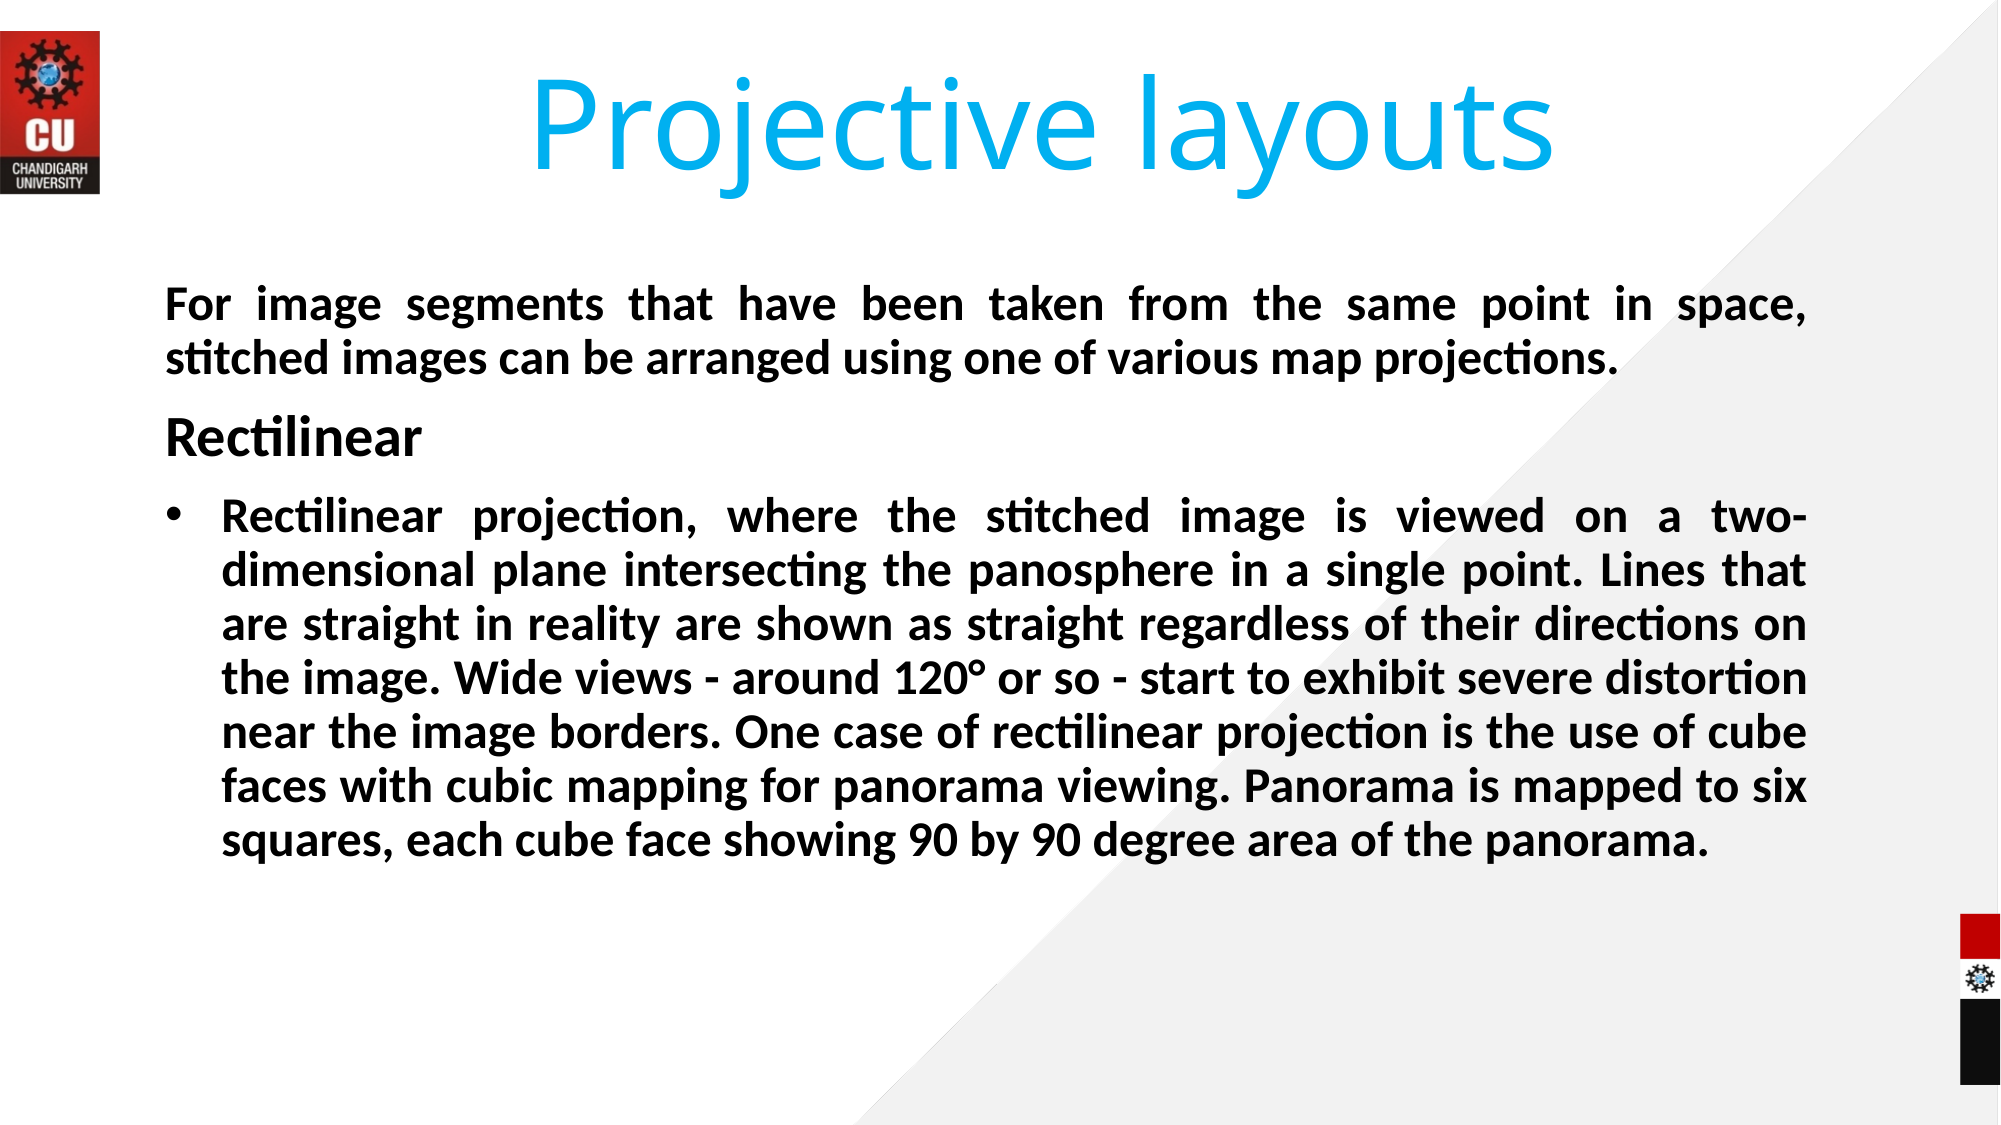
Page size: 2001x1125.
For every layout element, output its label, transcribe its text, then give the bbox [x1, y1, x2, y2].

picture [0, 0, 2001, 1125]
title Projective layouts [150, 30, 1935, 205]
subtitle For image segments that have been taken from the same point in space, stitched images can be arranged using one of various map projections. Rectilinear Rectilinear projection, where the stitched image is viewed on a two-dimensional plane intersecting the panosphere in a single point. Lines that are straight in reality are shown as straight regardless of their directions on the image. Wide views - around 120° or so - start to exhibit severe distortion near the image borders. One case of rectilinear projection is the use of cube faces with cubic mapping for panorama viewing. Panorama is mapped to six squares, each cube face showing 90 by 90 degree area of the panorama. [150, 269, 1824, 1047]
